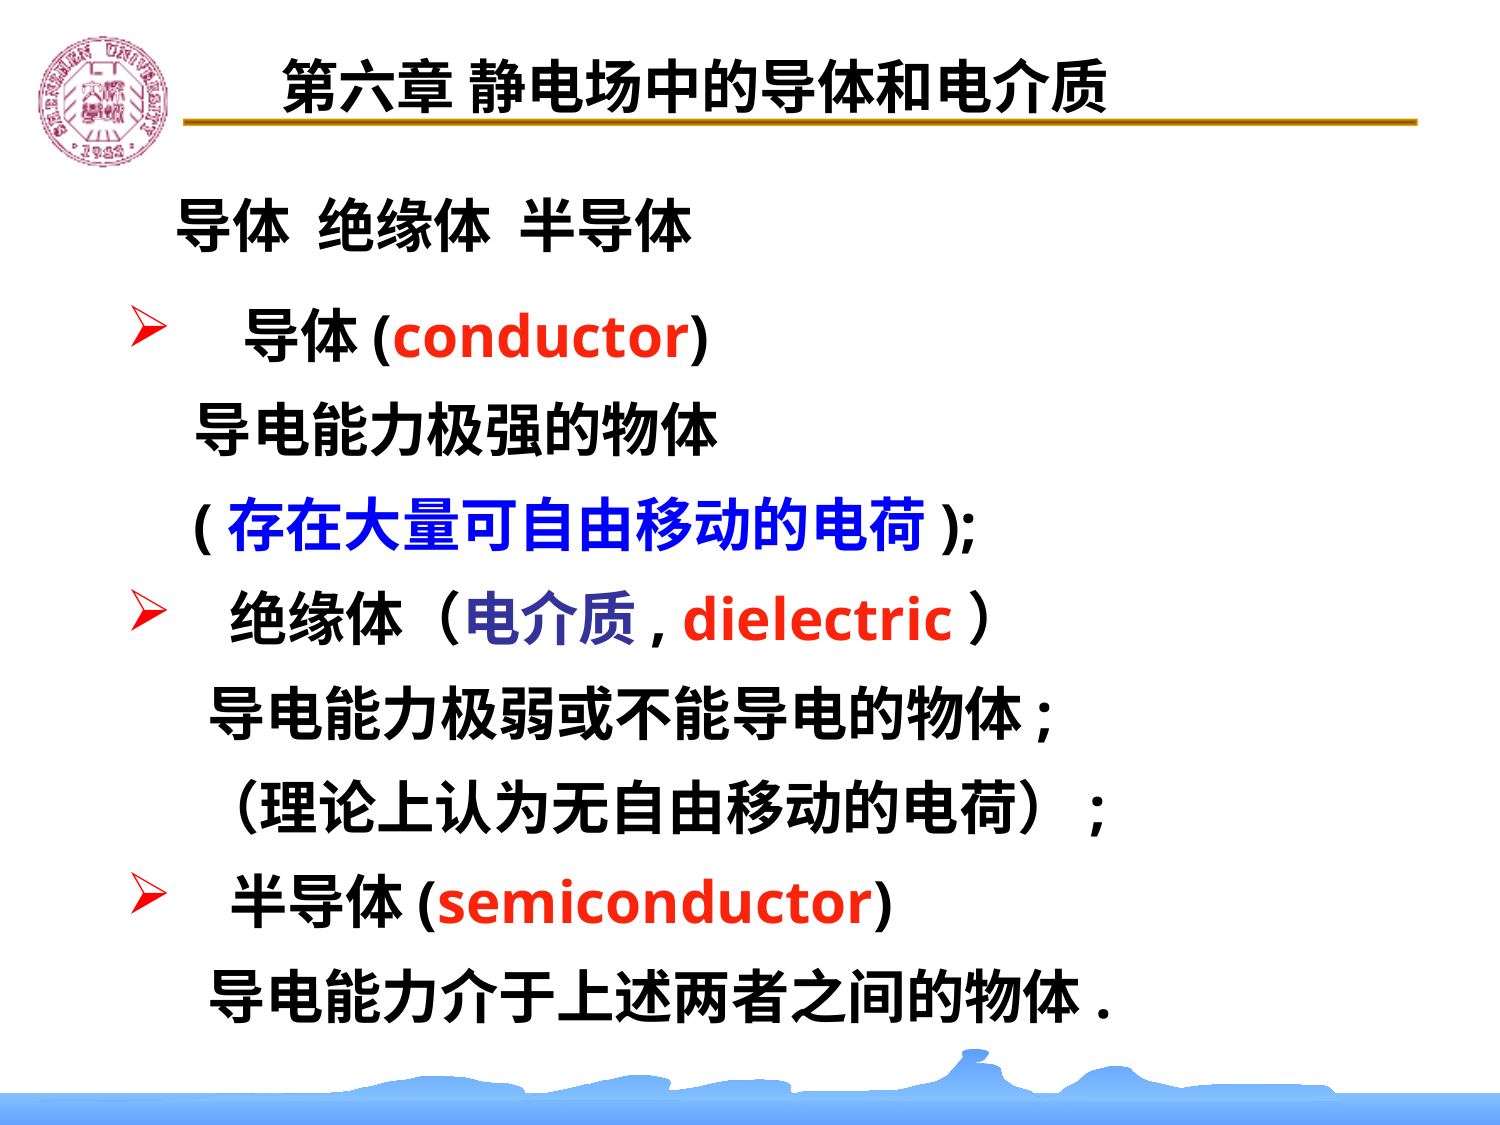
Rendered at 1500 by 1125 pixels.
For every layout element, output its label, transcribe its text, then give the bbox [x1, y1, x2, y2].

text_box 第六章 静电场中的导体和电介质 [265, 42, 1235, 128]
text_box 导体(conductor) 导电能力极强的物体 (存在大量可自由移动的电荷); 绝缘体（电介质, dielectric） 导电能力极弱或不能导电的物体; （理论上认为无自由移动的电荷）; 半导体(semiconductor) 导电能力介于上述两者之间的物体. [112, 267, 1334, 1038]
text_box 导体 绝缘体 半导体 [159, 182, 954, 267]
picture [23, 23, 188, 176]
